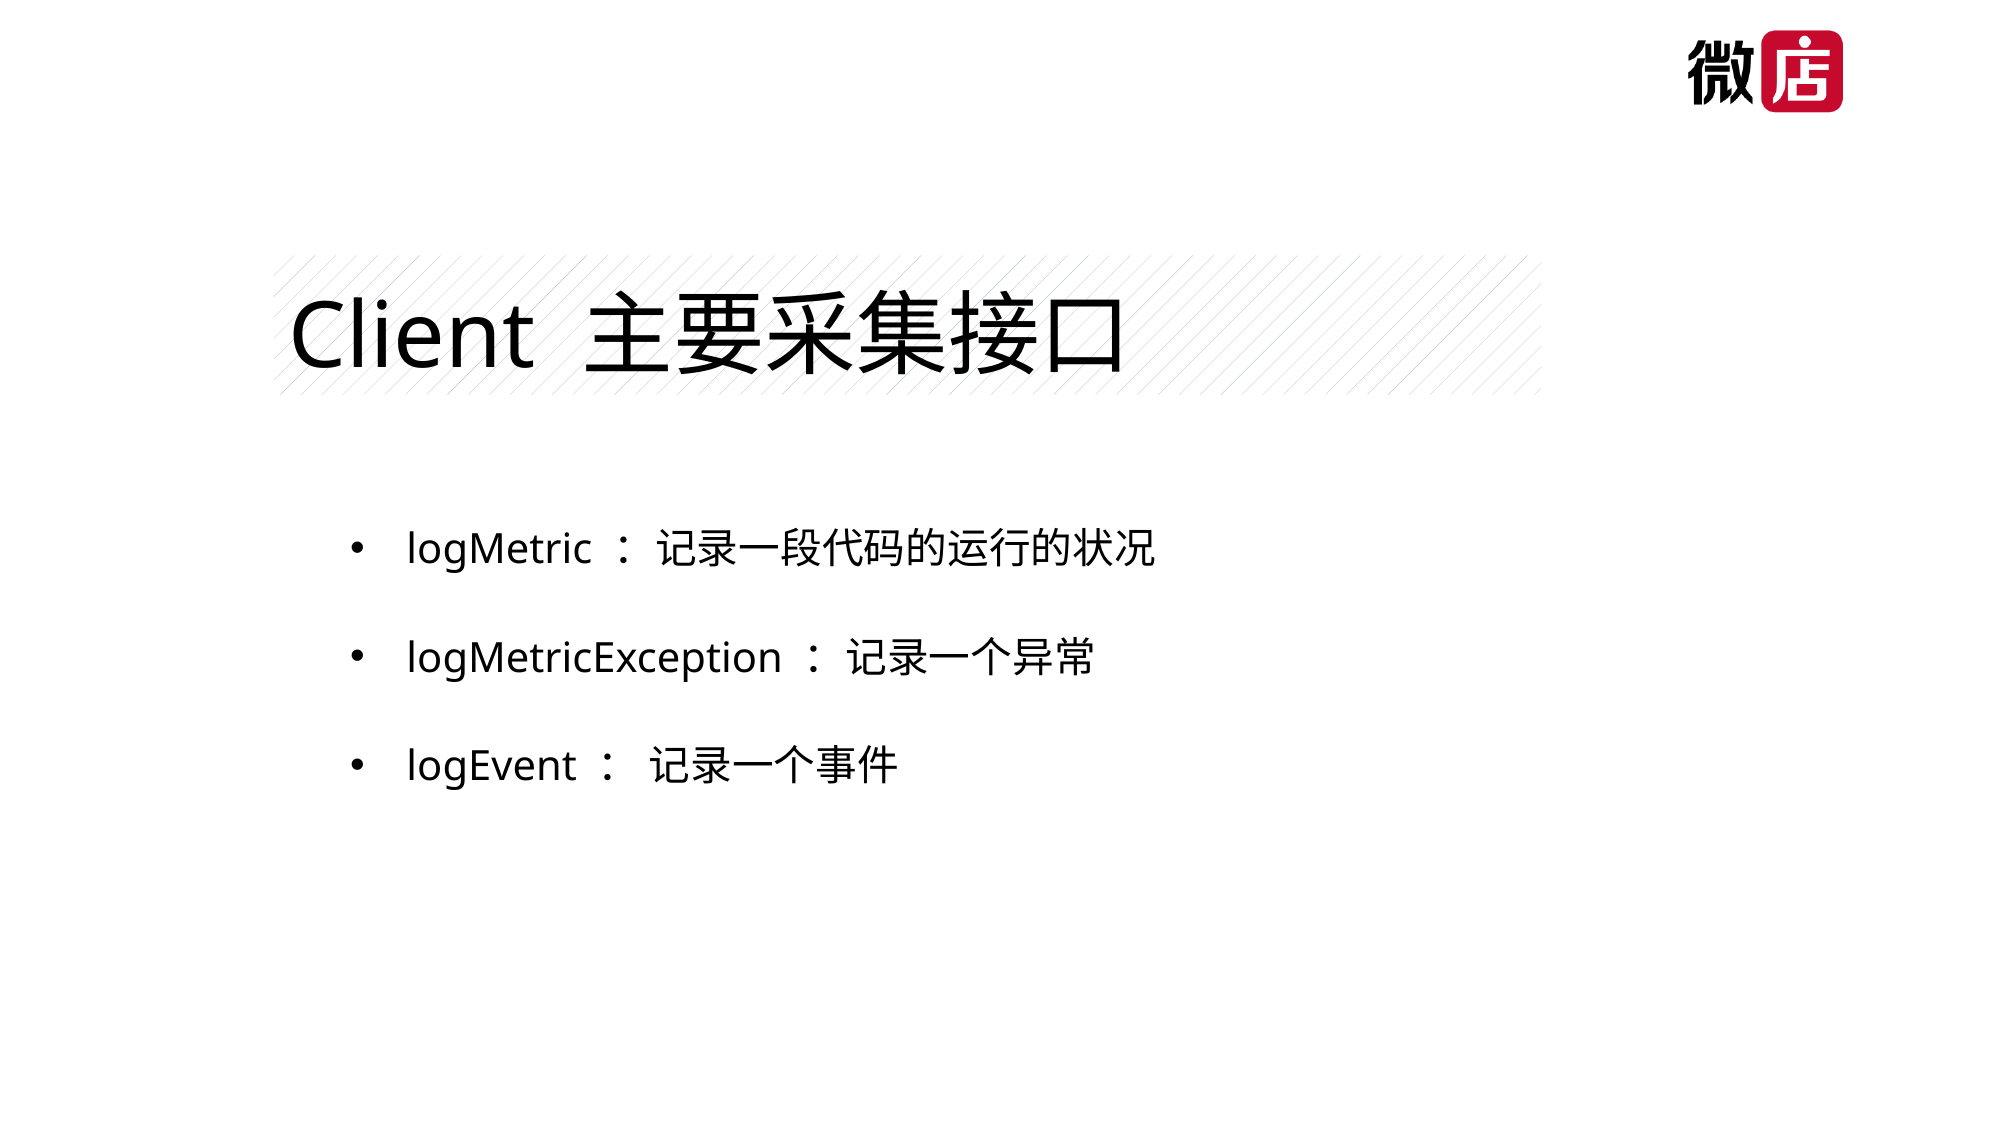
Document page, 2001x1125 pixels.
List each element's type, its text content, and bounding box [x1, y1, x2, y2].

title Client 主要采集接口 [273, 255, 1542, 395]
text_box logMetric ：记录一段代码的运行的状况 logMetricException ：记录一个异常 logEvent ： 记录一个事件 [335, 464, 1561, 989]
picture [1681, 27, 1848, 116]
